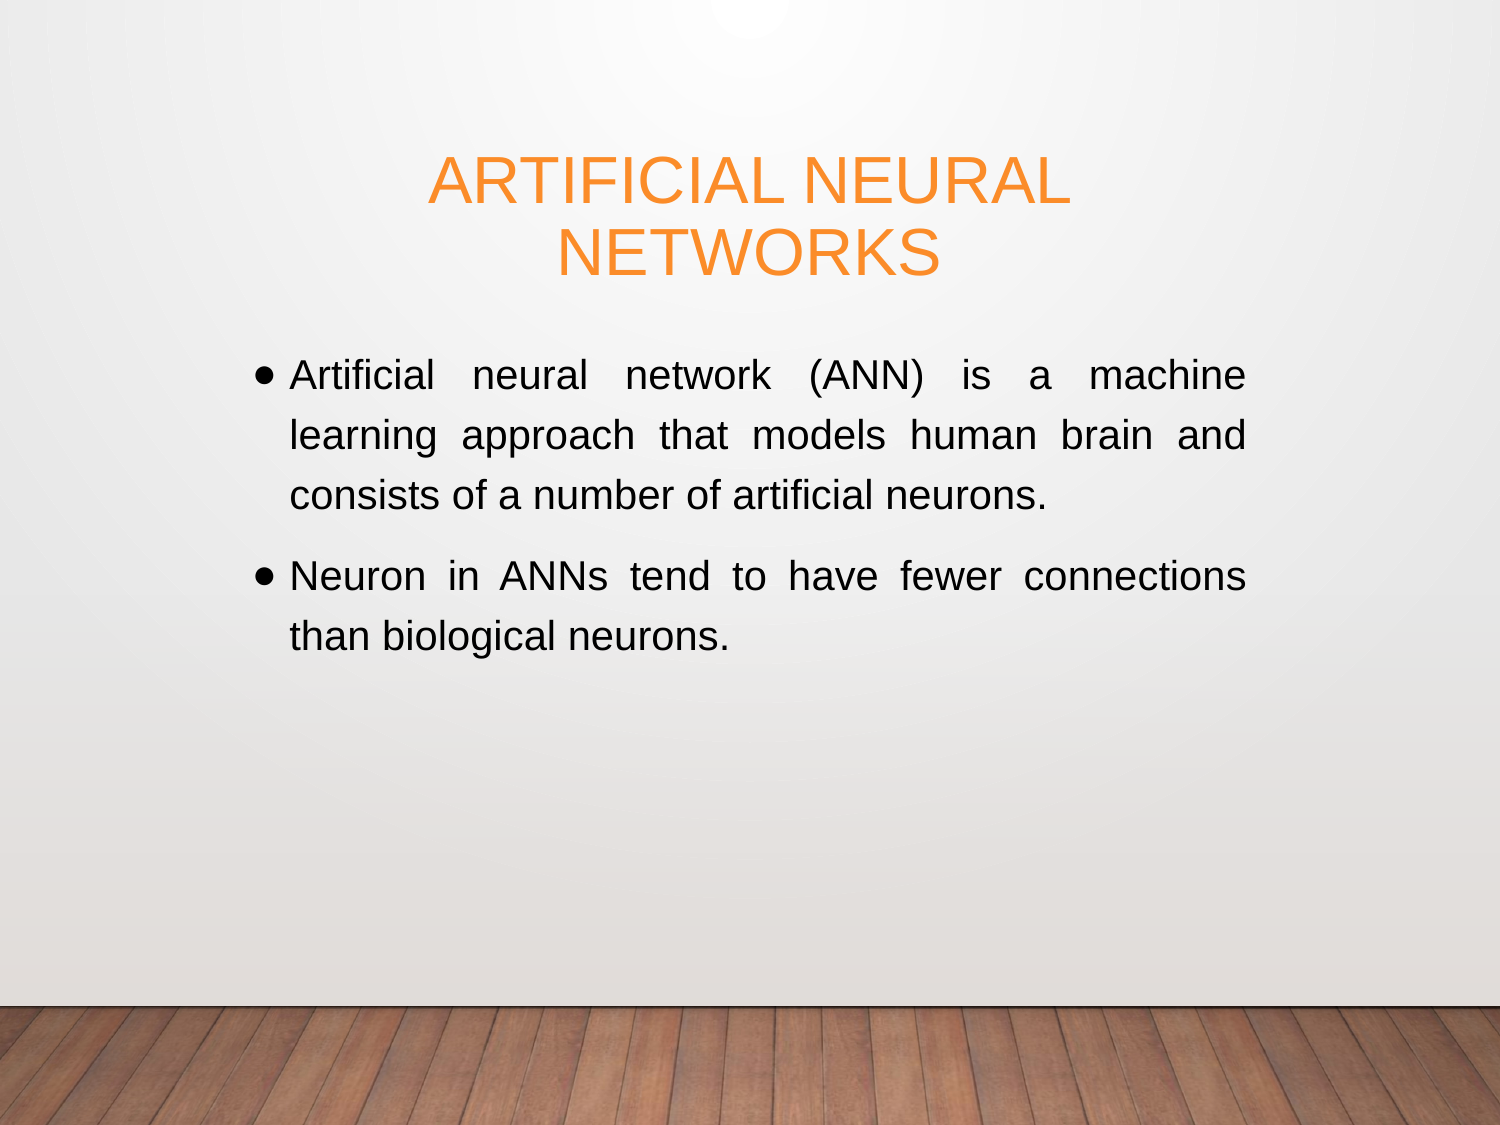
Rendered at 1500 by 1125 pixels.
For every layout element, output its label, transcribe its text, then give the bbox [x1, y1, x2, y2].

list Artificial neural network (ANN) is a machine learning approach that models human brain and consists of a number of artificial neurons. Neuron in ANNs tend to have fewer connections than biological neurons. [236, 330, 1263, 897]
title Artificial Neural Networks [236, 131, 1263, 305]
picture [0, 1006, 1500, 1125]
